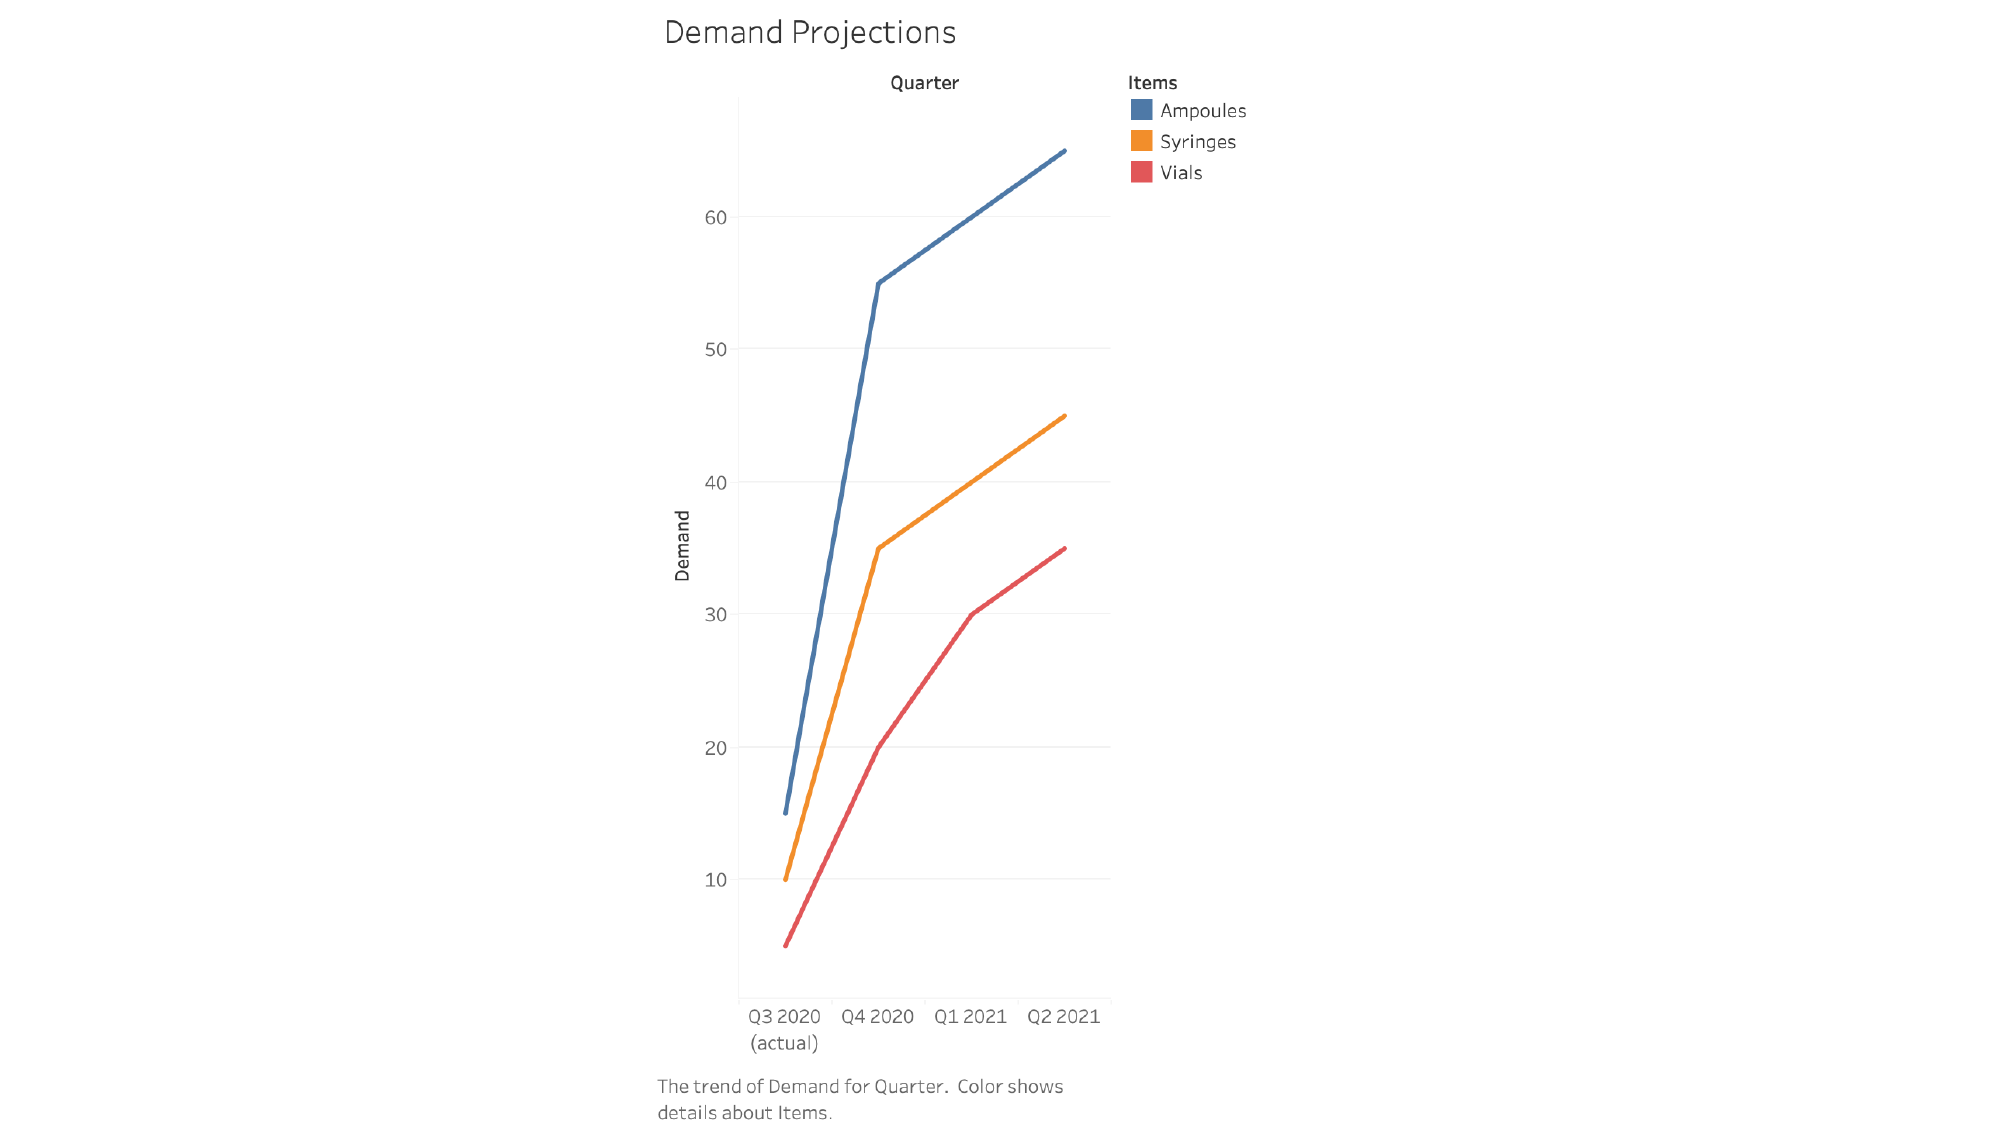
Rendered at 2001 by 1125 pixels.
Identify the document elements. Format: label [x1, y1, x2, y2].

picture [657, 0, 1343, 1125]
